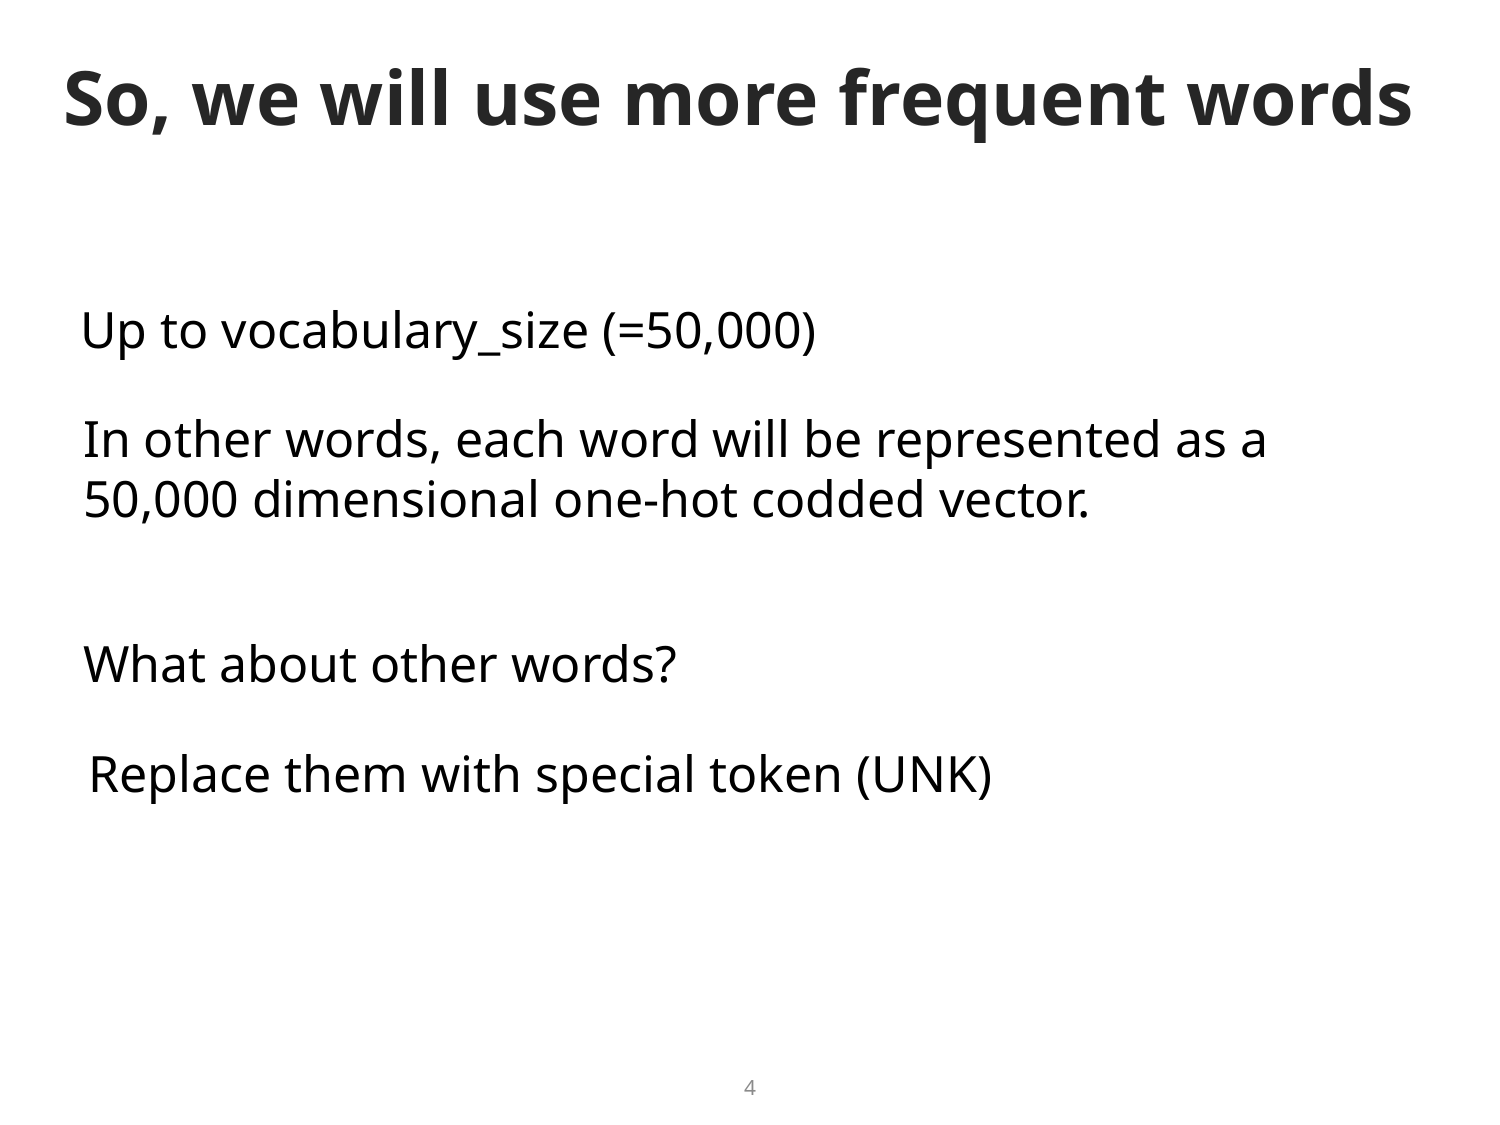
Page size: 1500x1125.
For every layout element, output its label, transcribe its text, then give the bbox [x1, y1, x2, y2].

slide_number 4 [575, 1058, 925, 1119]
title So, we will use more frequent words [48, 41, 1456, 149]
text_box What about other words? [68, 625, 1436, 700]
text_box Replace them with special token (UNK) [73, 734, 1441, 810]
text_box Up to vocabulary_size (=50,000) [65, 290, 833, 366]
text_box In other words, each word will be represented as a 50,000 dimensional one-hot codded vector. [68, 400, 1436, 536]
